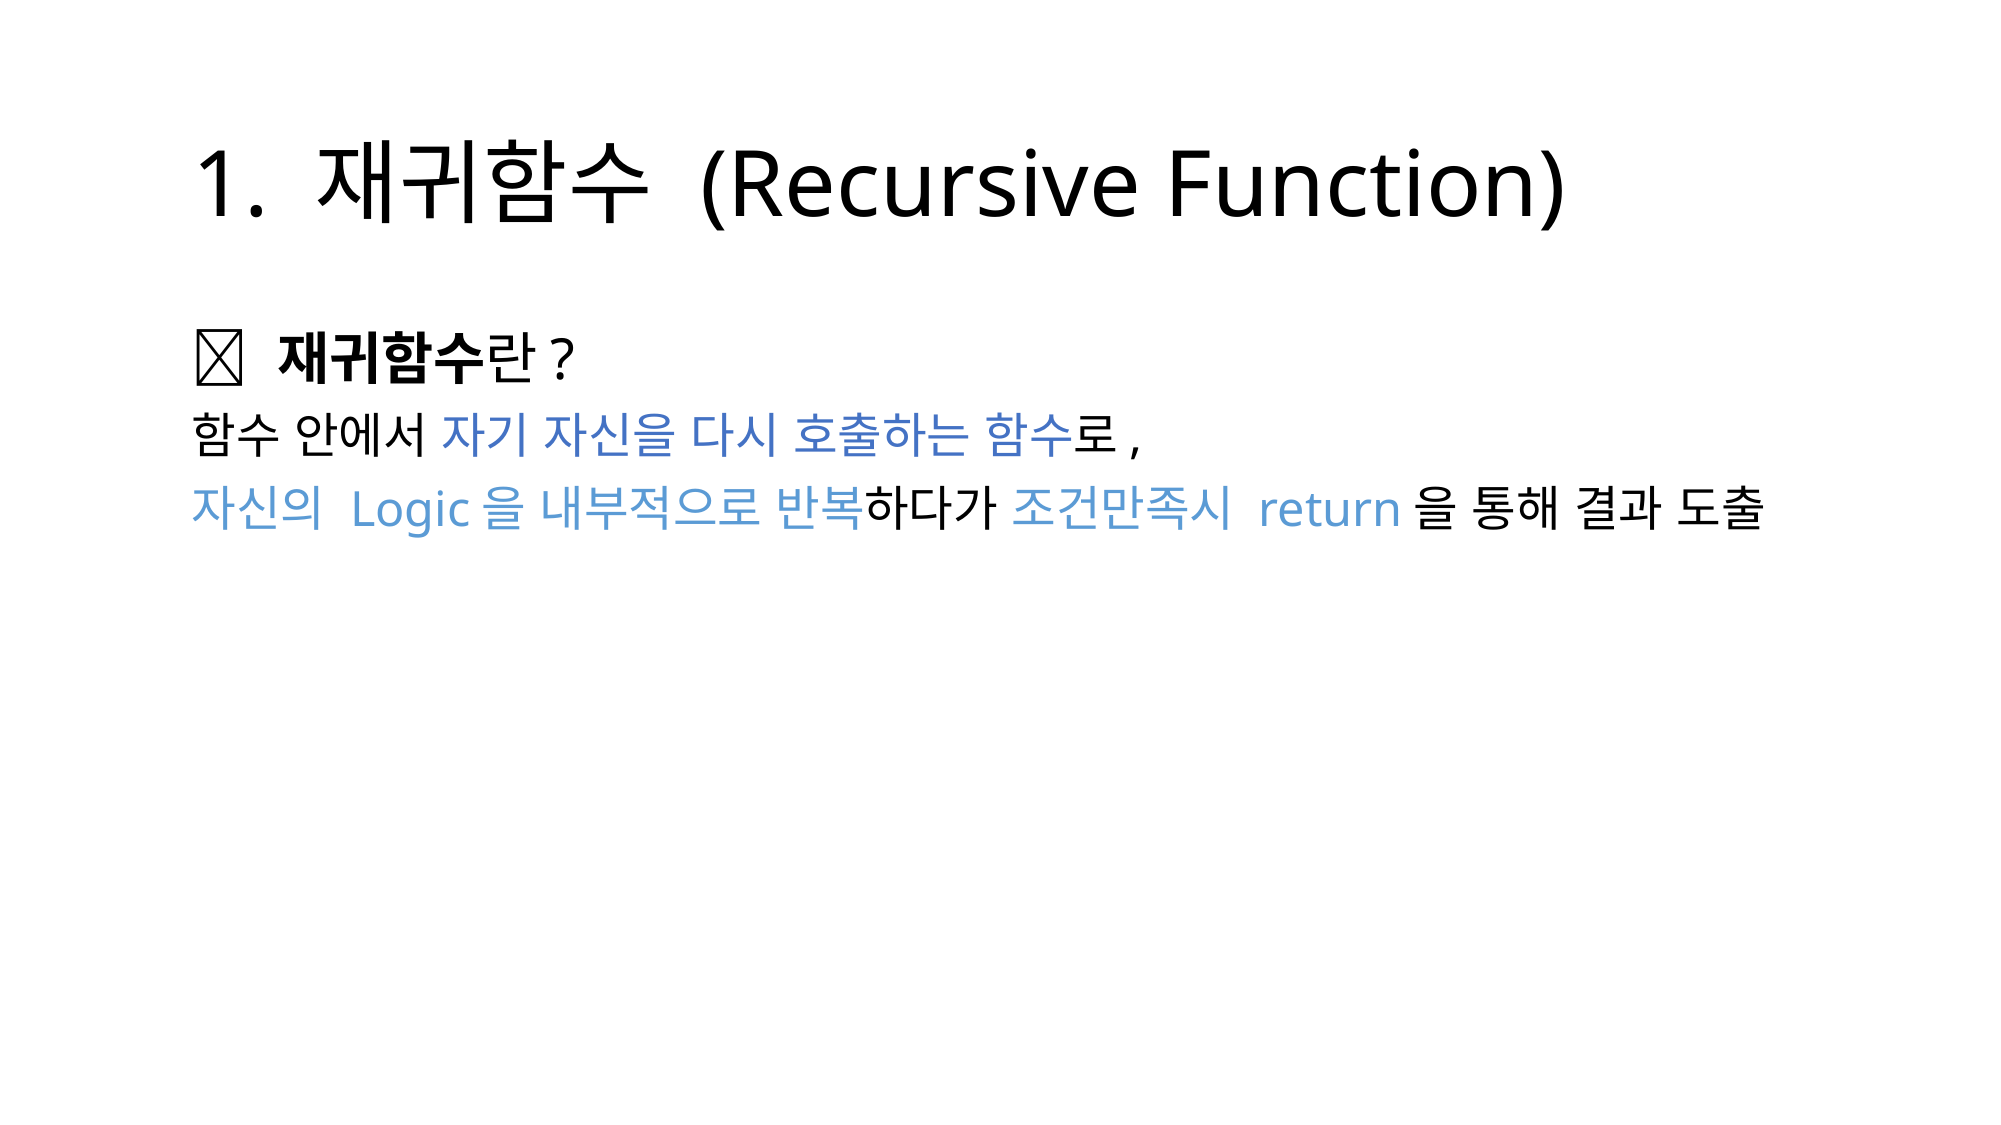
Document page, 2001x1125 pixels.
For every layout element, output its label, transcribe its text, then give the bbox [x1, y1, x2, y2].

text_box 🔎 재귀함수란? 함수 안에서 자기 자신을 다시 호출하는 함수로, 자신의 Logic을 내부적으로 반복하다가 조건만족시 return을 통해 결과 도출 [176, 323, 1793, 597]
text_box 1. 재귀함수 (Recursive Function) [176, 92, 1836, 282]
